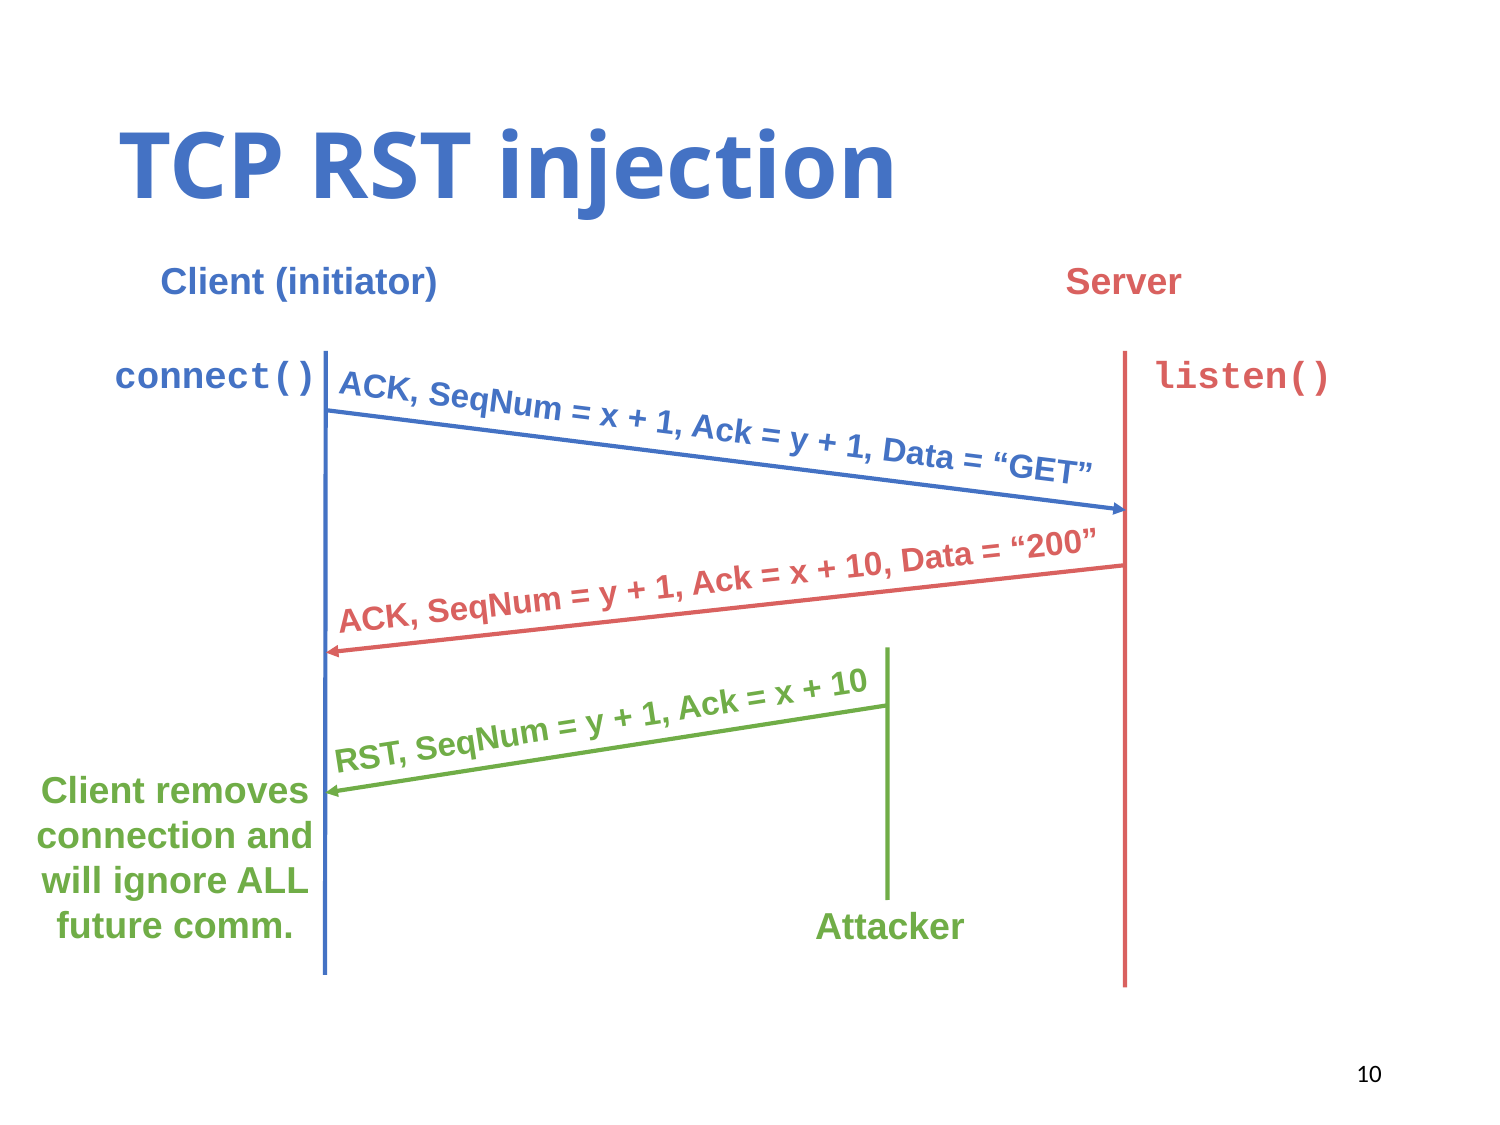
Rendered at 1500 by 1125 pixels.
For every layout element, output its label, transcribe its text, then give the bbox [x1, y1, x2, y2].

text_box Client (initiator) [145, 249, 453, 310]
text_box Client removes connection and will ignore ALL future comm. [0, 758, 350, 953]
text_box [317, 399, 1126, 511]
text_box listen() [1137, 343, 1348, 404]
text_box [315, 551, 1126, 653]
slide_number 10 [1059, 1042, 1397, 1103]
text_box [313, 691, 889, 793]
text_box Attacker [800, 894, 980, 955]
text_box Server [1050, 249, 1197, 310]
text_box connect() [99, 343, 332, 404]
title TCP RST injection [103, 59, 1397, 278]
